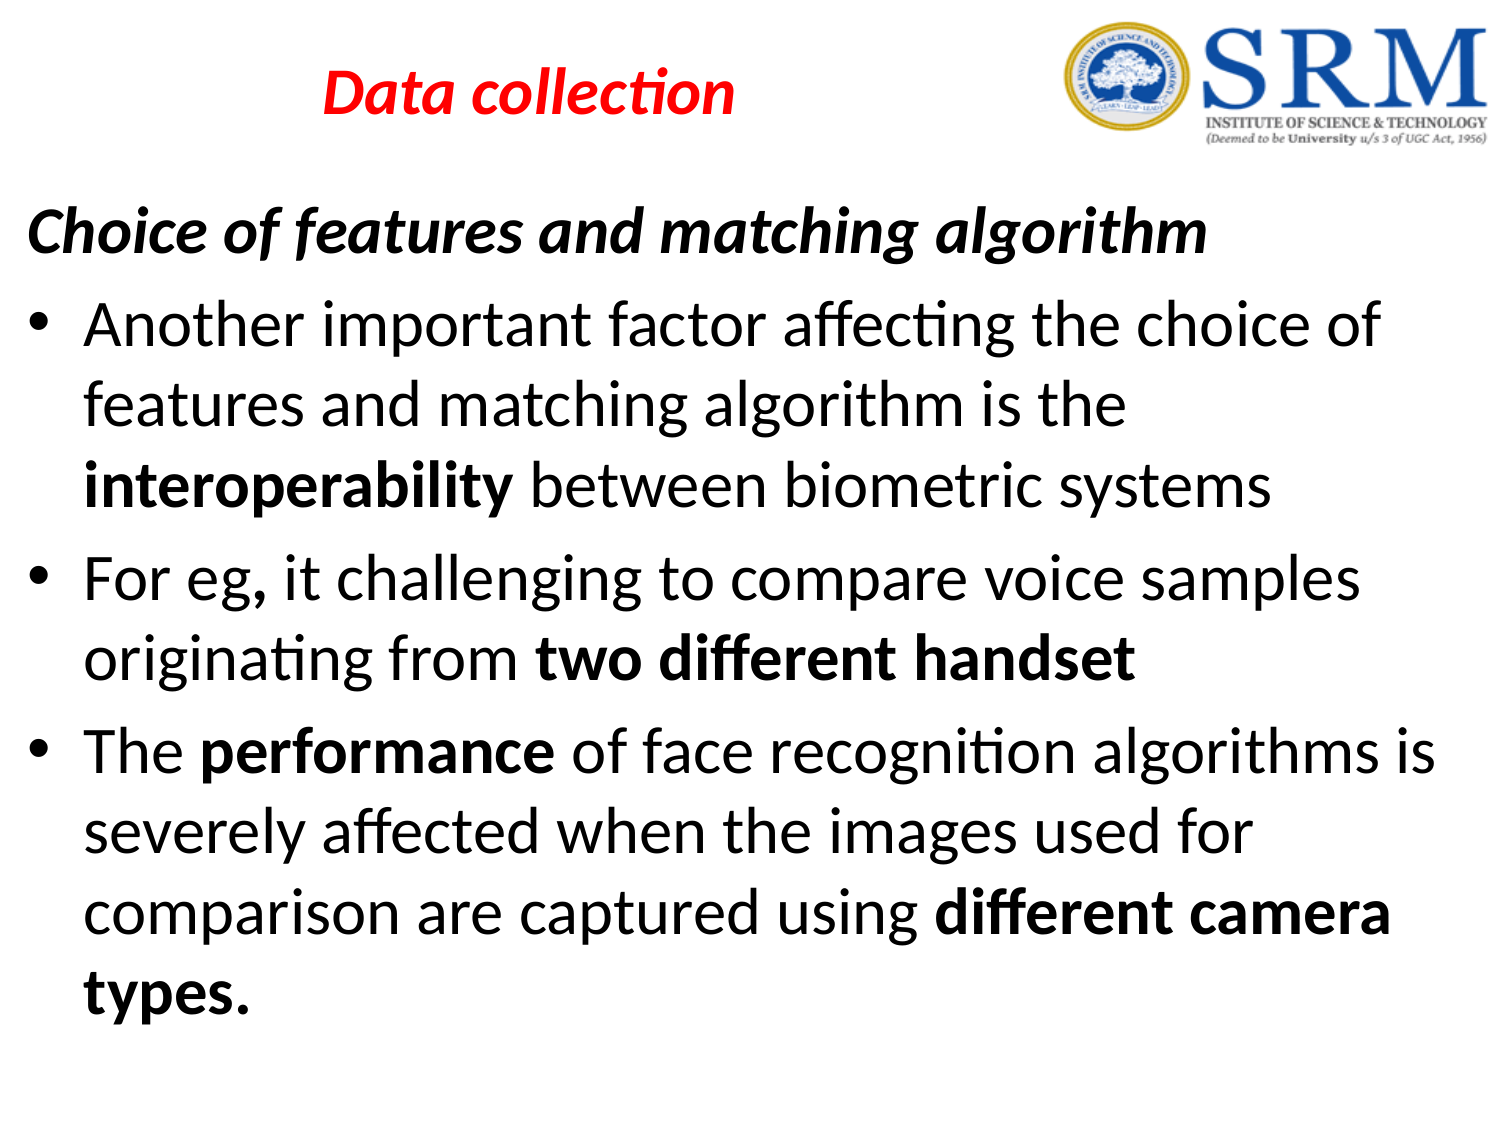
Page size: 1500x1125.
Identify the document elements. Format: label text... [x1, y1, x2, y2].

title Data collection [0, 0, 1060, 175]
list Choice of features and matching algorithm Another important factor affecting the choice of features and matching algorithm is the interoperability between biometric systems For eg, it challenging to compare voice samples originating from two different handset The performance of face recognition algorithms is severely affected when the images used for comparison are captured using different camera types. [12, 179, 1475, 1113]
picture [1059, 0, 1500, 162]
